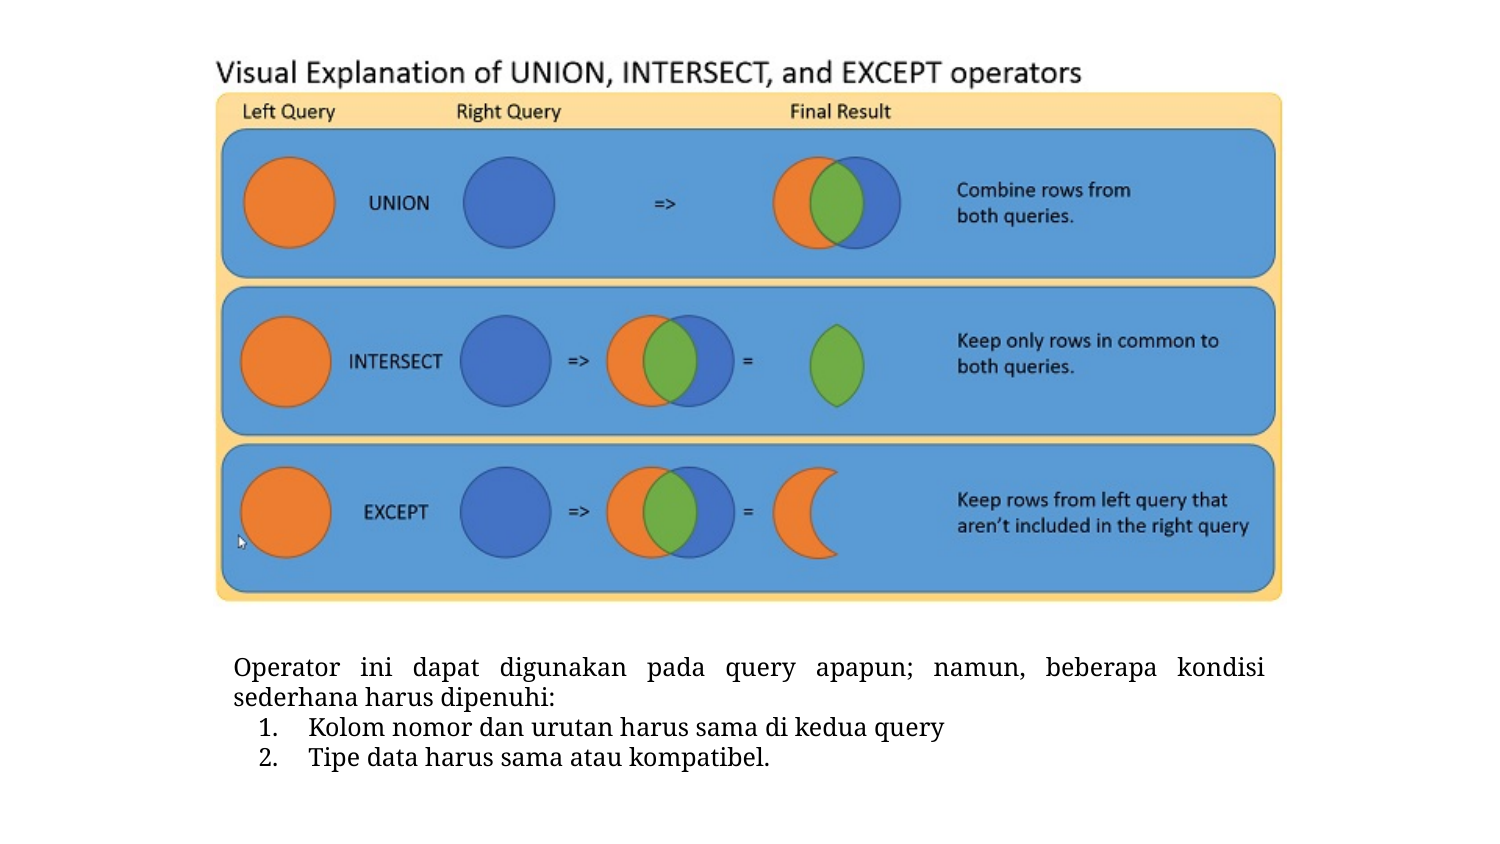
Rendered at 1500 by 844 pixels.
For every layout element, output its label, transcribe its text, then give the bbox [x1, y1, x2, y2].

text_box Operator ini dapat digunakan pada query apapun; namun, beberapa kondisi sederhana harus dipenuhi: Kolom nomor dan urutan harus sama di kedua query Tipe data harus sama atau kompatibel. [218, 636, 1282, 787]
picture [213, 55, 1287, 608]
